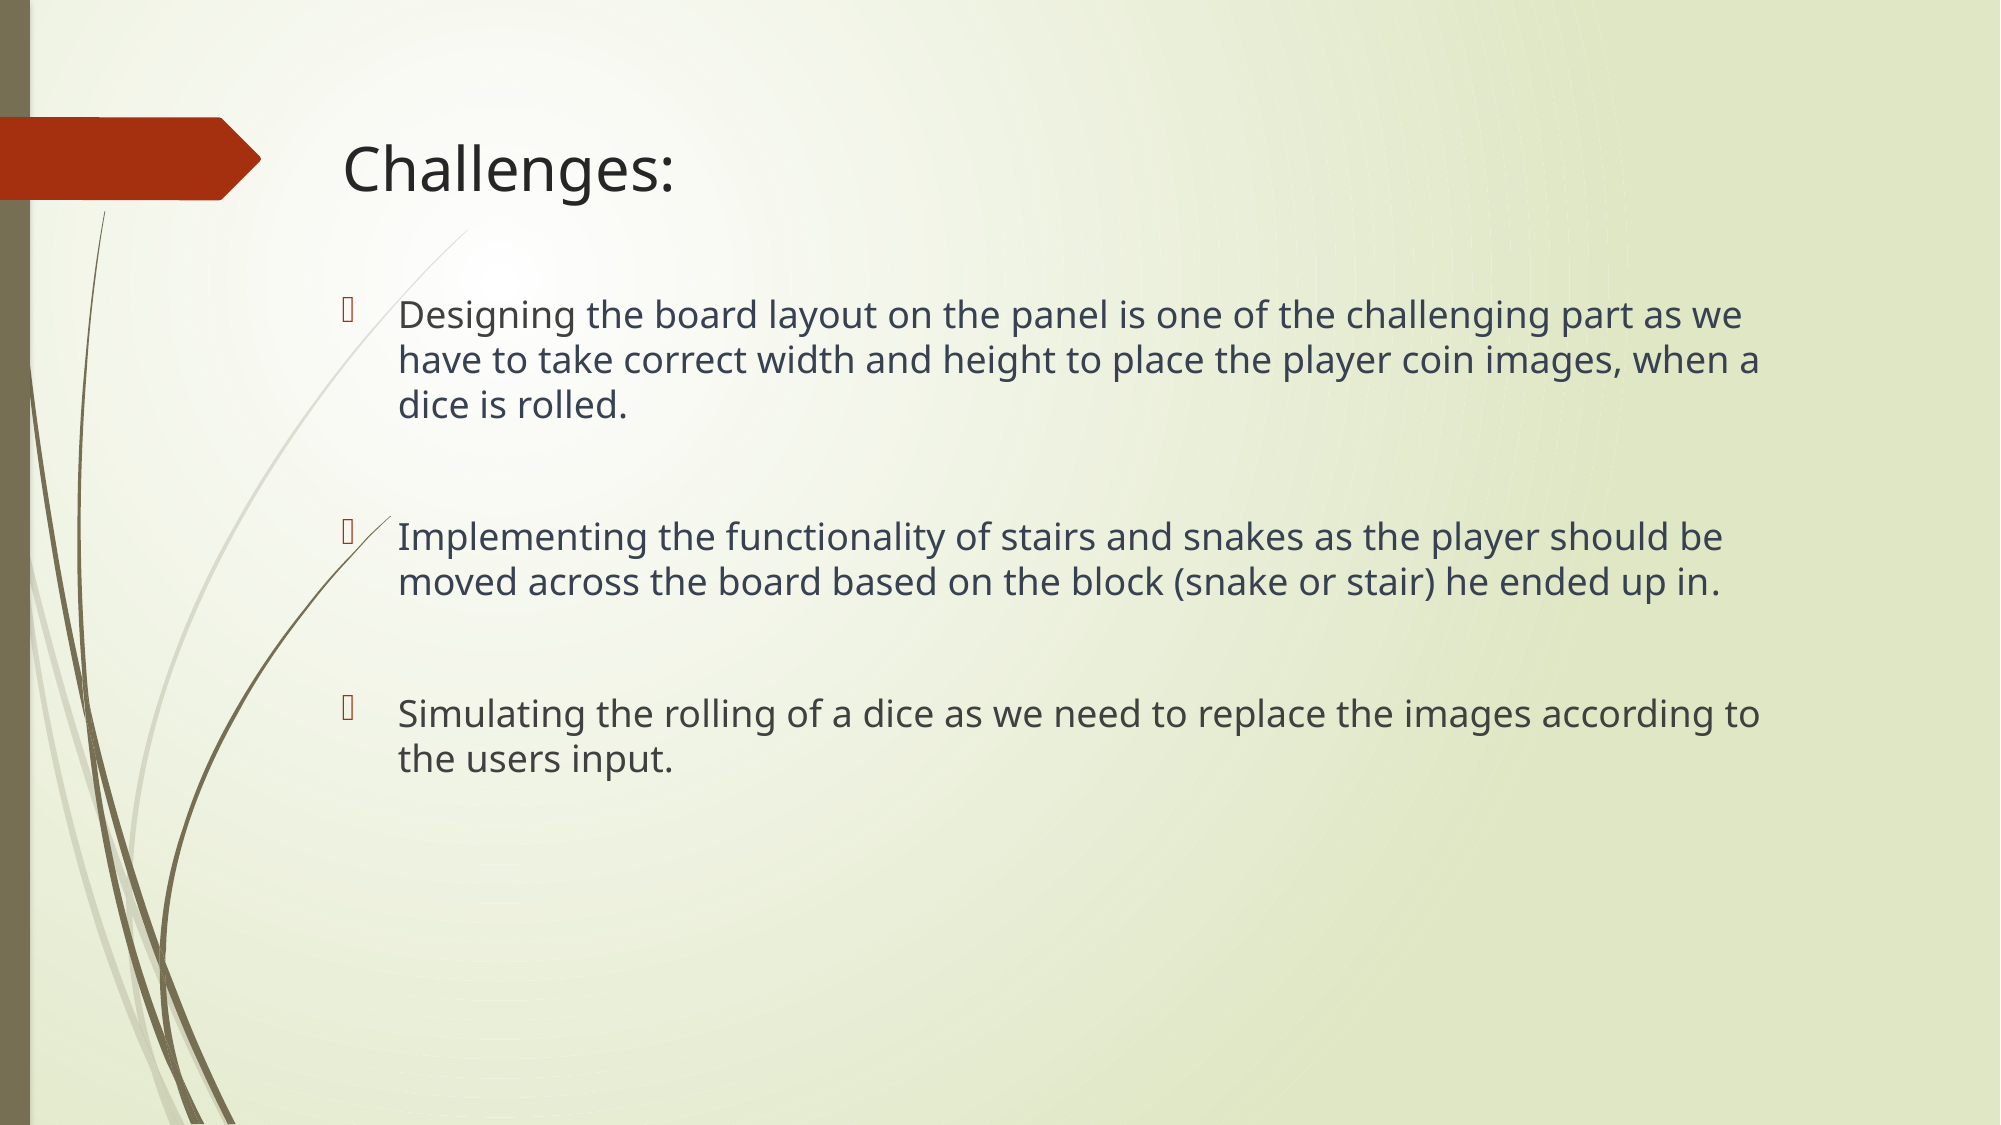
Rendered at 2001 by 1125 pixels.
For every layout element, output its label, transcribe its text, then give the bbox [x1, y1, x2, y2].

list Designing the board layout on the panel is one of the challenging part as we have to take correct width and height to place the player coin images, when a dice is rolled. Implementing the functionality of stairs and snakes as the player should be moved across the board based on the block (snake or stair) he ended up in. Simulating the rolling of a dice as we need to replace the images according to the users input. [326, 283, 1790, 904]
title Challenges: [327, 122, 1790, 213]
